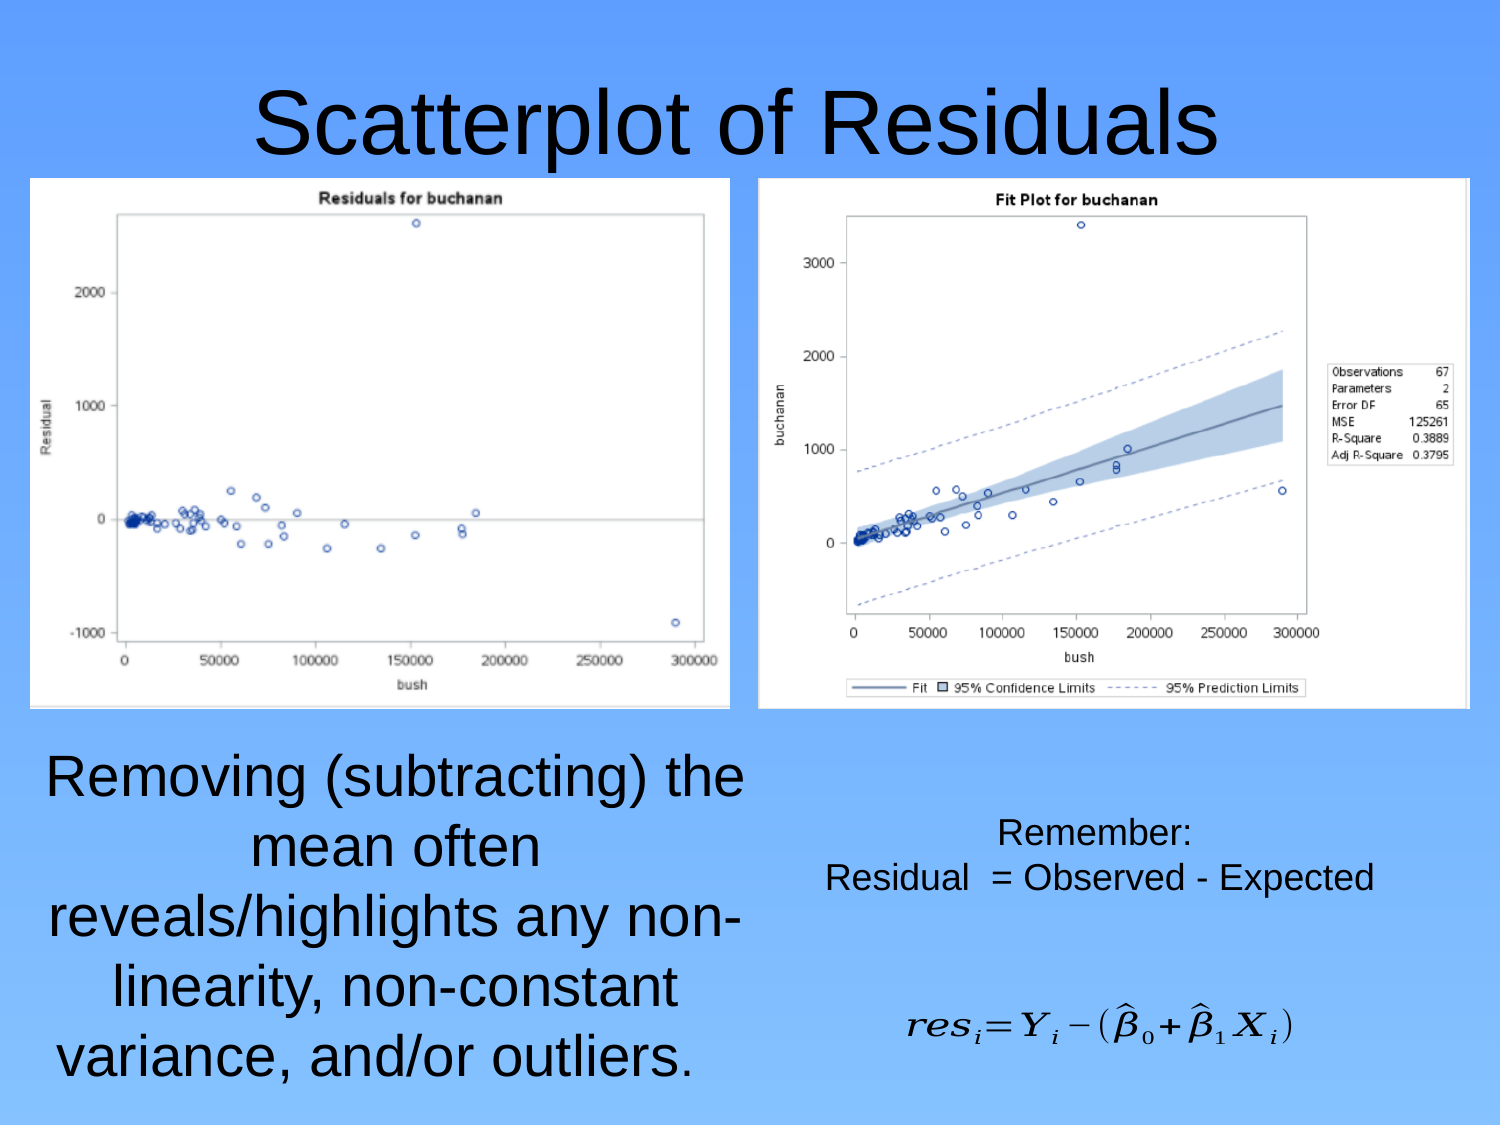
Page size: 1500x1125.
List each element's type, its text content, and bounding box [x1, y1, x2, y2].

picture [29, 178, 731, 709]
picture [758, 178, 1471, 709]
title Scatterplot of Residuals [62, 65, 1413, 170]
text_box Remember: Residual = Observed - Expected [781, 800, 1419, 906]
list Removing (subtracting) the mean often reveals/highlights any non-linearity, non-constant variance, and/or outliers. [30, 730, 763, 1063]
